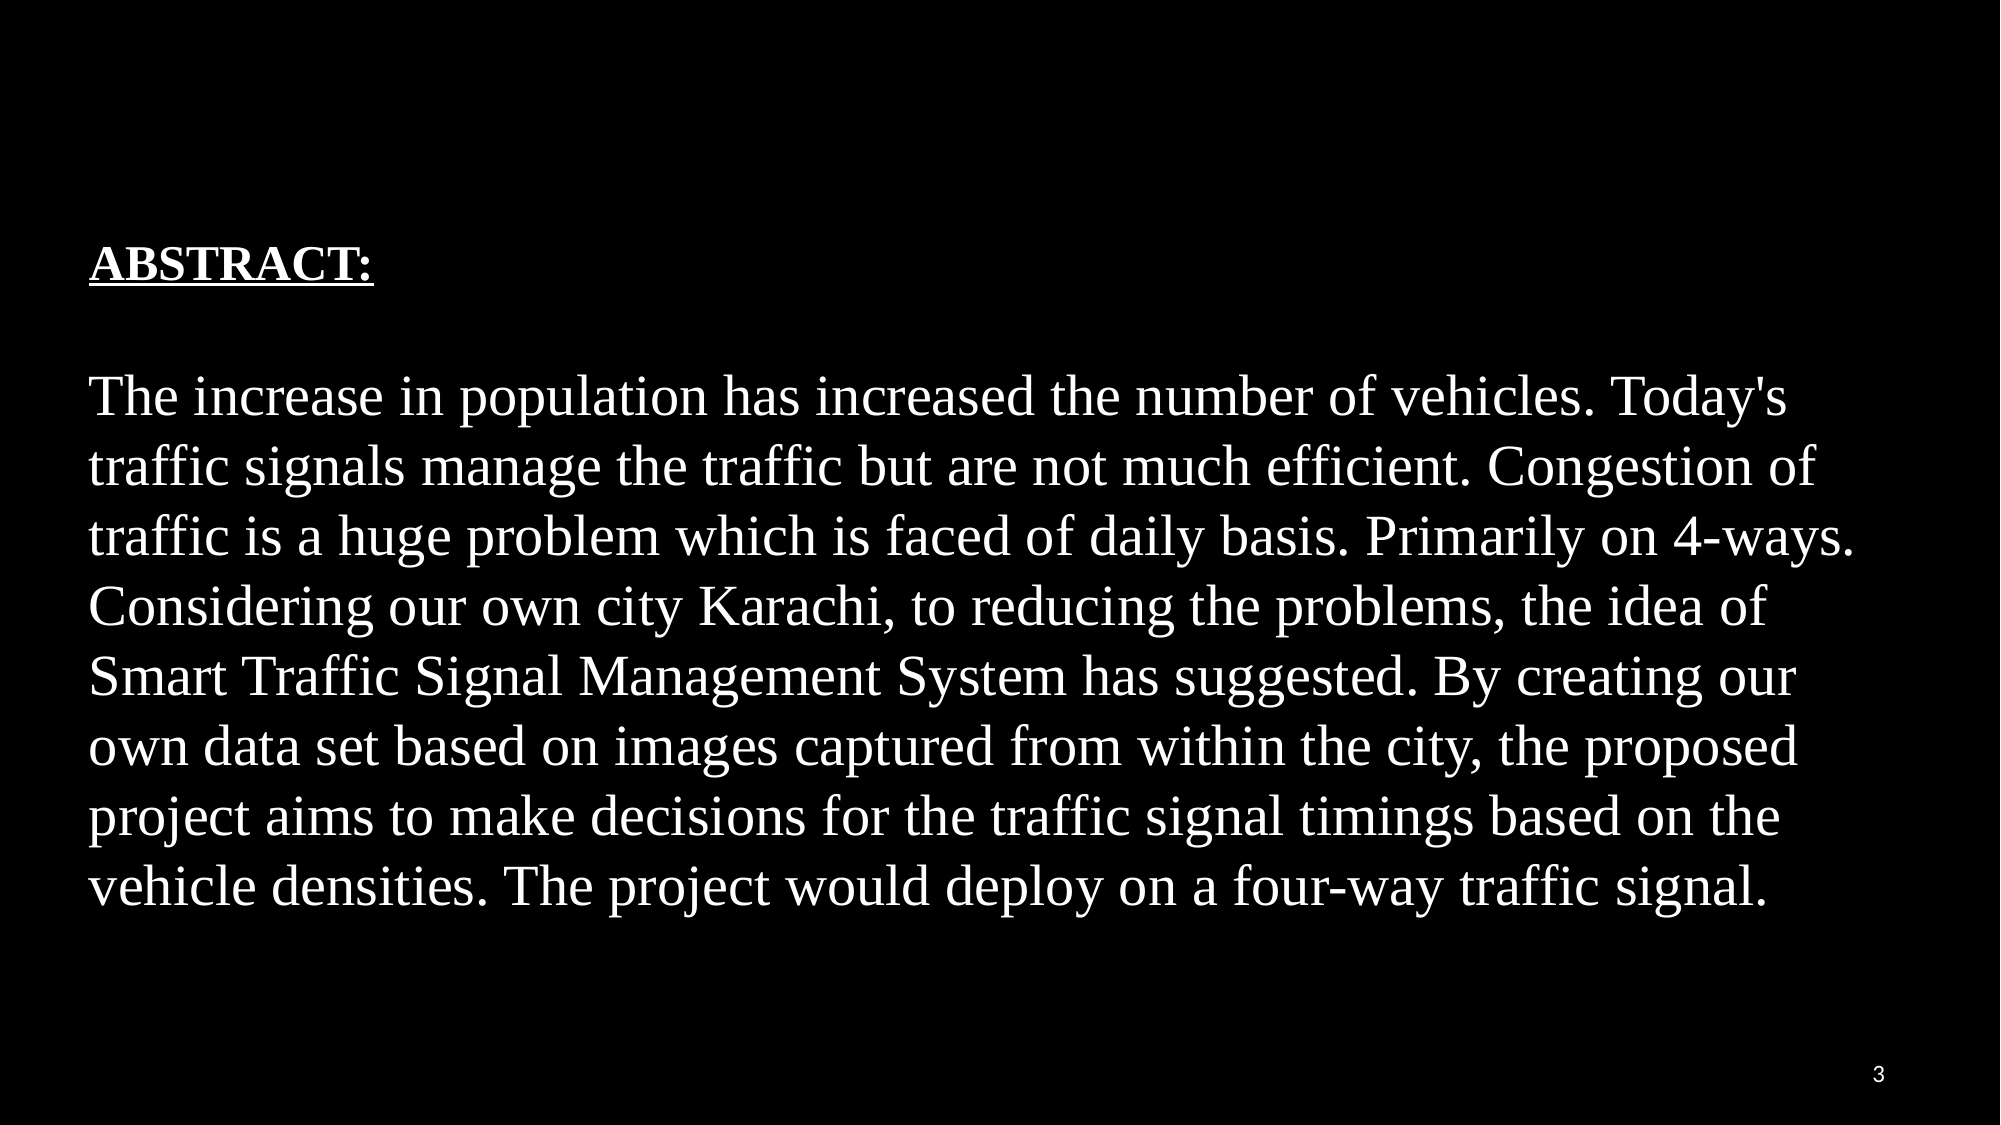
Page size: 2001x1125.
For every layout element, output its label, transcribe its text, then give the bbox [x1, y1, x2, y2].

slide_number 3 [1433, 1042, 1900, 1103]
text_box ABSTRACT: [74, 222, 1692, 298]
text_box The increase in population has increased the number of vehicles. Today's traffic signals manage the traffic but are not much efficient. Congestion of traffic is a huge problem which is faced of daily basis. Primarily on 4-ways. Considering our own city Karachi, to reducing the problems, the idea of Smart Traffic Signal Management System has suggested. By creating our own data set based on images captured from within the city, the proposed project aims to make decisions for the traffic signal timings based on the vehicle densities. The project would deploy on a four-way traffic signal. [74, 350, 1925, 925]
